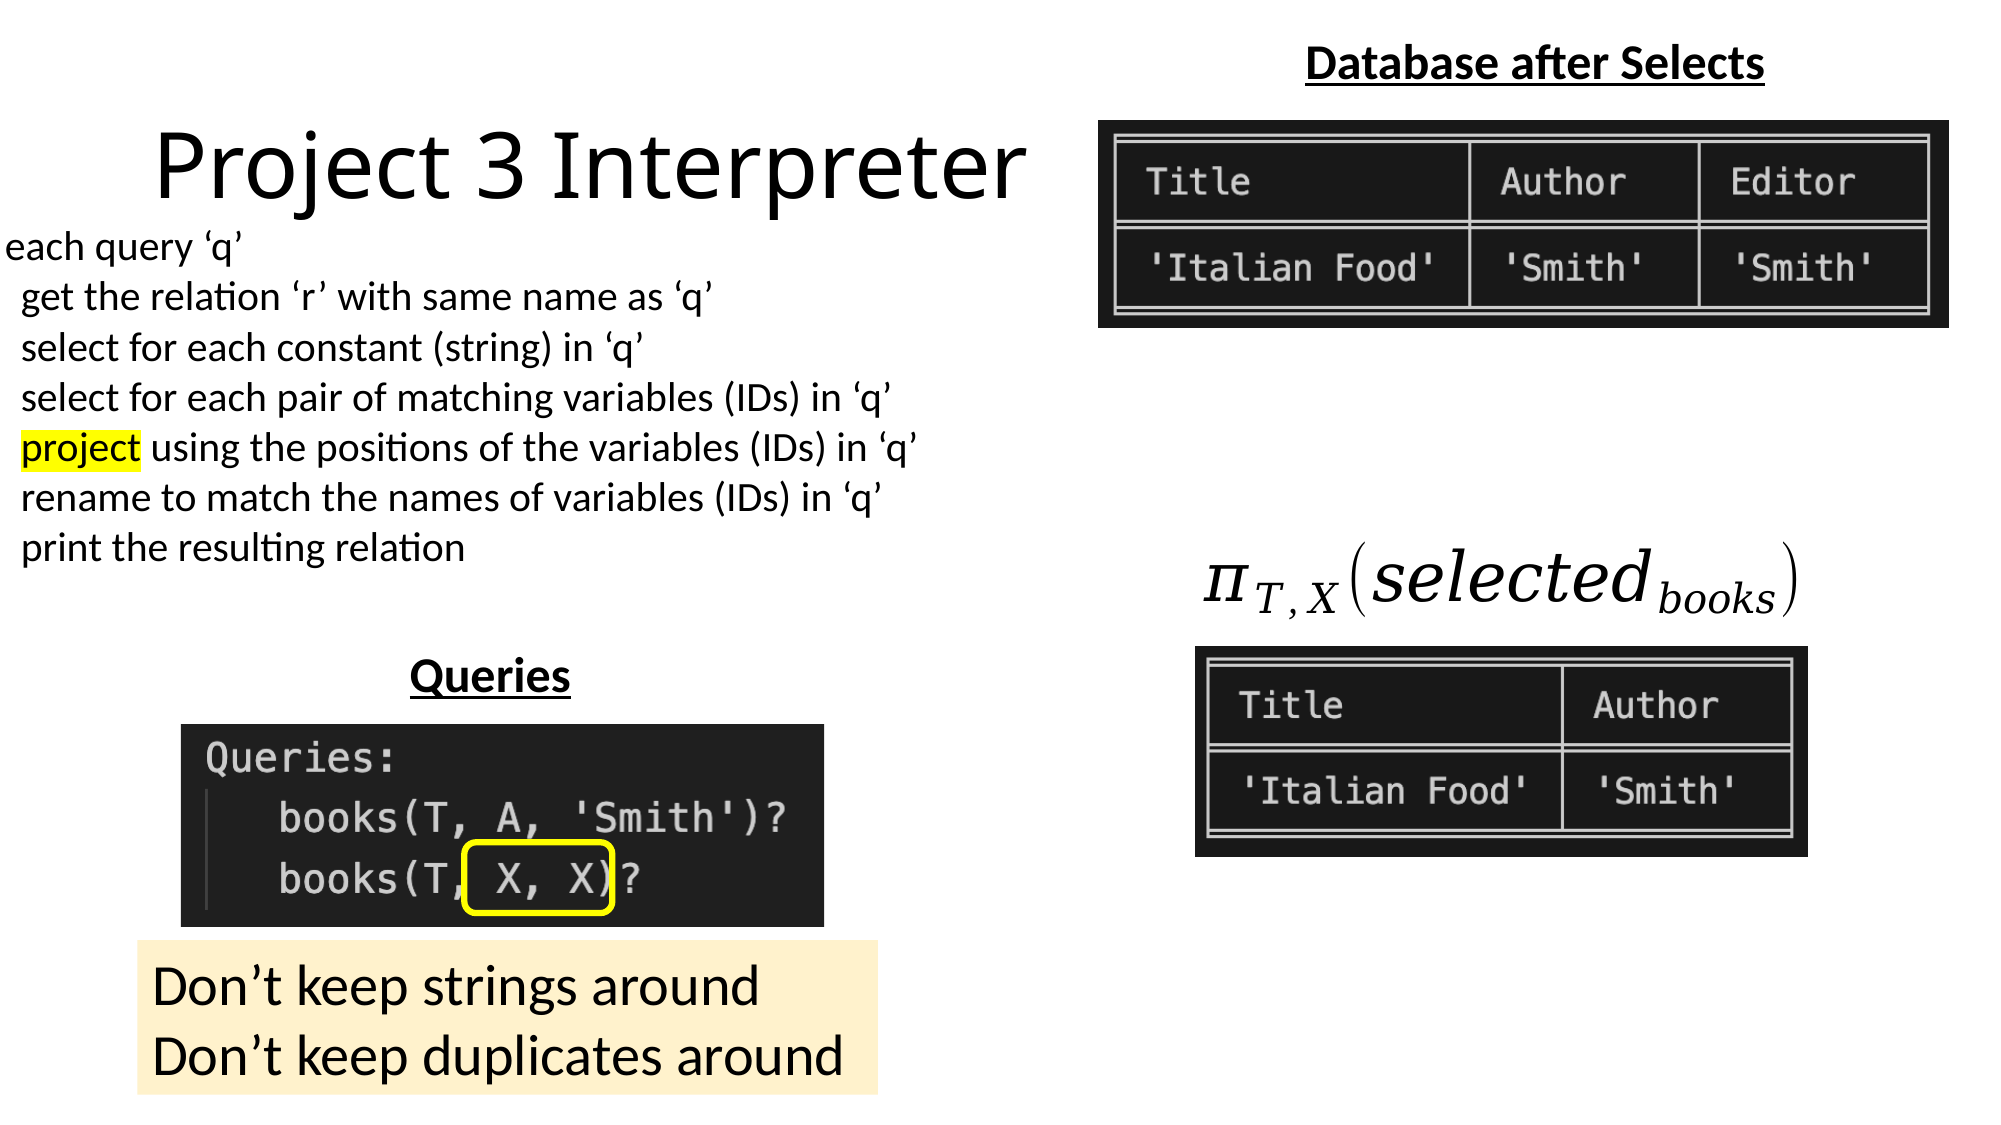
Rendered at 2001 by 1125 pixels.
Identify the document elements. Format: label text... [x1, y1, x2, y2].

text_box Queries [394, 635, 587, 711]
title Project 3 Interpreter [137, 59, 1863, 278]
picture [1195, 646, 1808, 857]
text_box for each query ‘q’ get the relation ‘r’ with same name as ‘q’ select for each constant (string) in ‘q’ select for each pair of matching variables (IDs) in ‘q’ project using the positions of the variables (IDs) in ‘q’ rename to match the names of variables (IDs) in ‘q’ print the resulting relation [0, 211, 1081, 577]
text_box Database after Selects [1290, 21, 1781, 97]
picture [180, 724, 825, 927]
text_box Don’t keep strings around Don’t keep duplicates around [137, 940, 878, 1095]
picture [1098, 120, 1949, 328]
